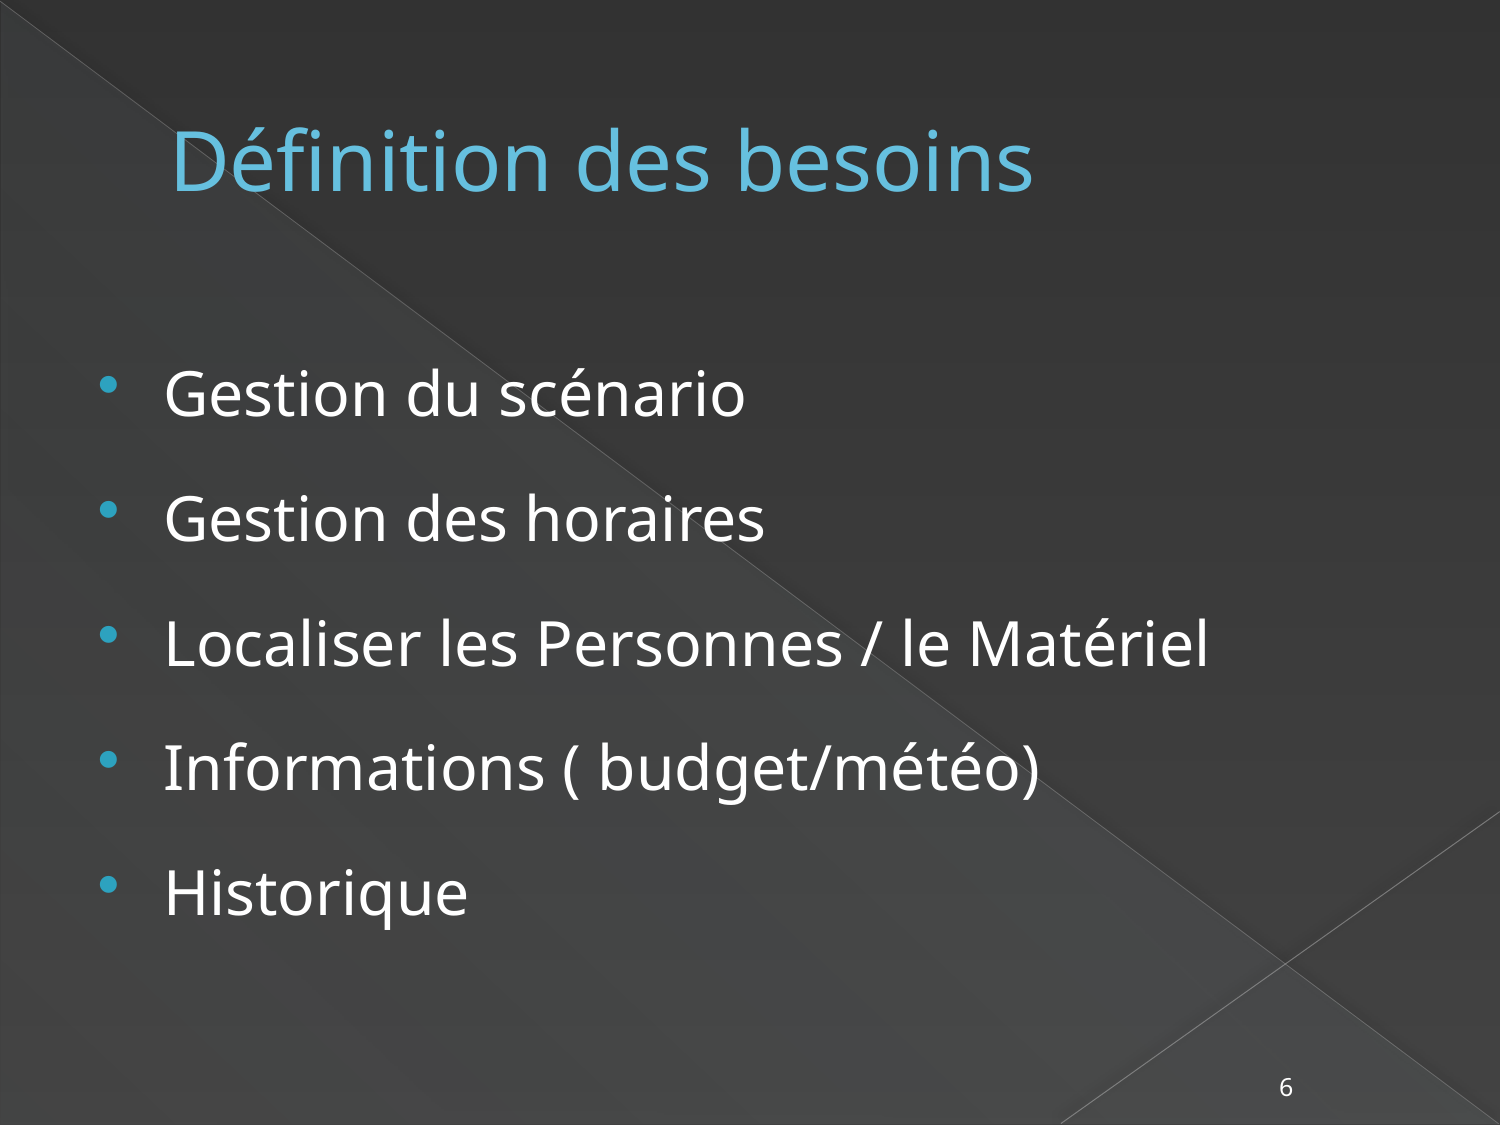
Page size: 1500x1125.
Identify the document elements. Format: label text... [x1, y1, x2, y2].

title Définition des besoins [75, 43, 1425, 274]
list Gestion du scénario Gestion des horaires Localiser les Personnes / le Matériel Informations ( budget/météo) Historique [75, 308, 1425, 1059]
slide_number 6 [1245, 1063, 1328, 1113]
